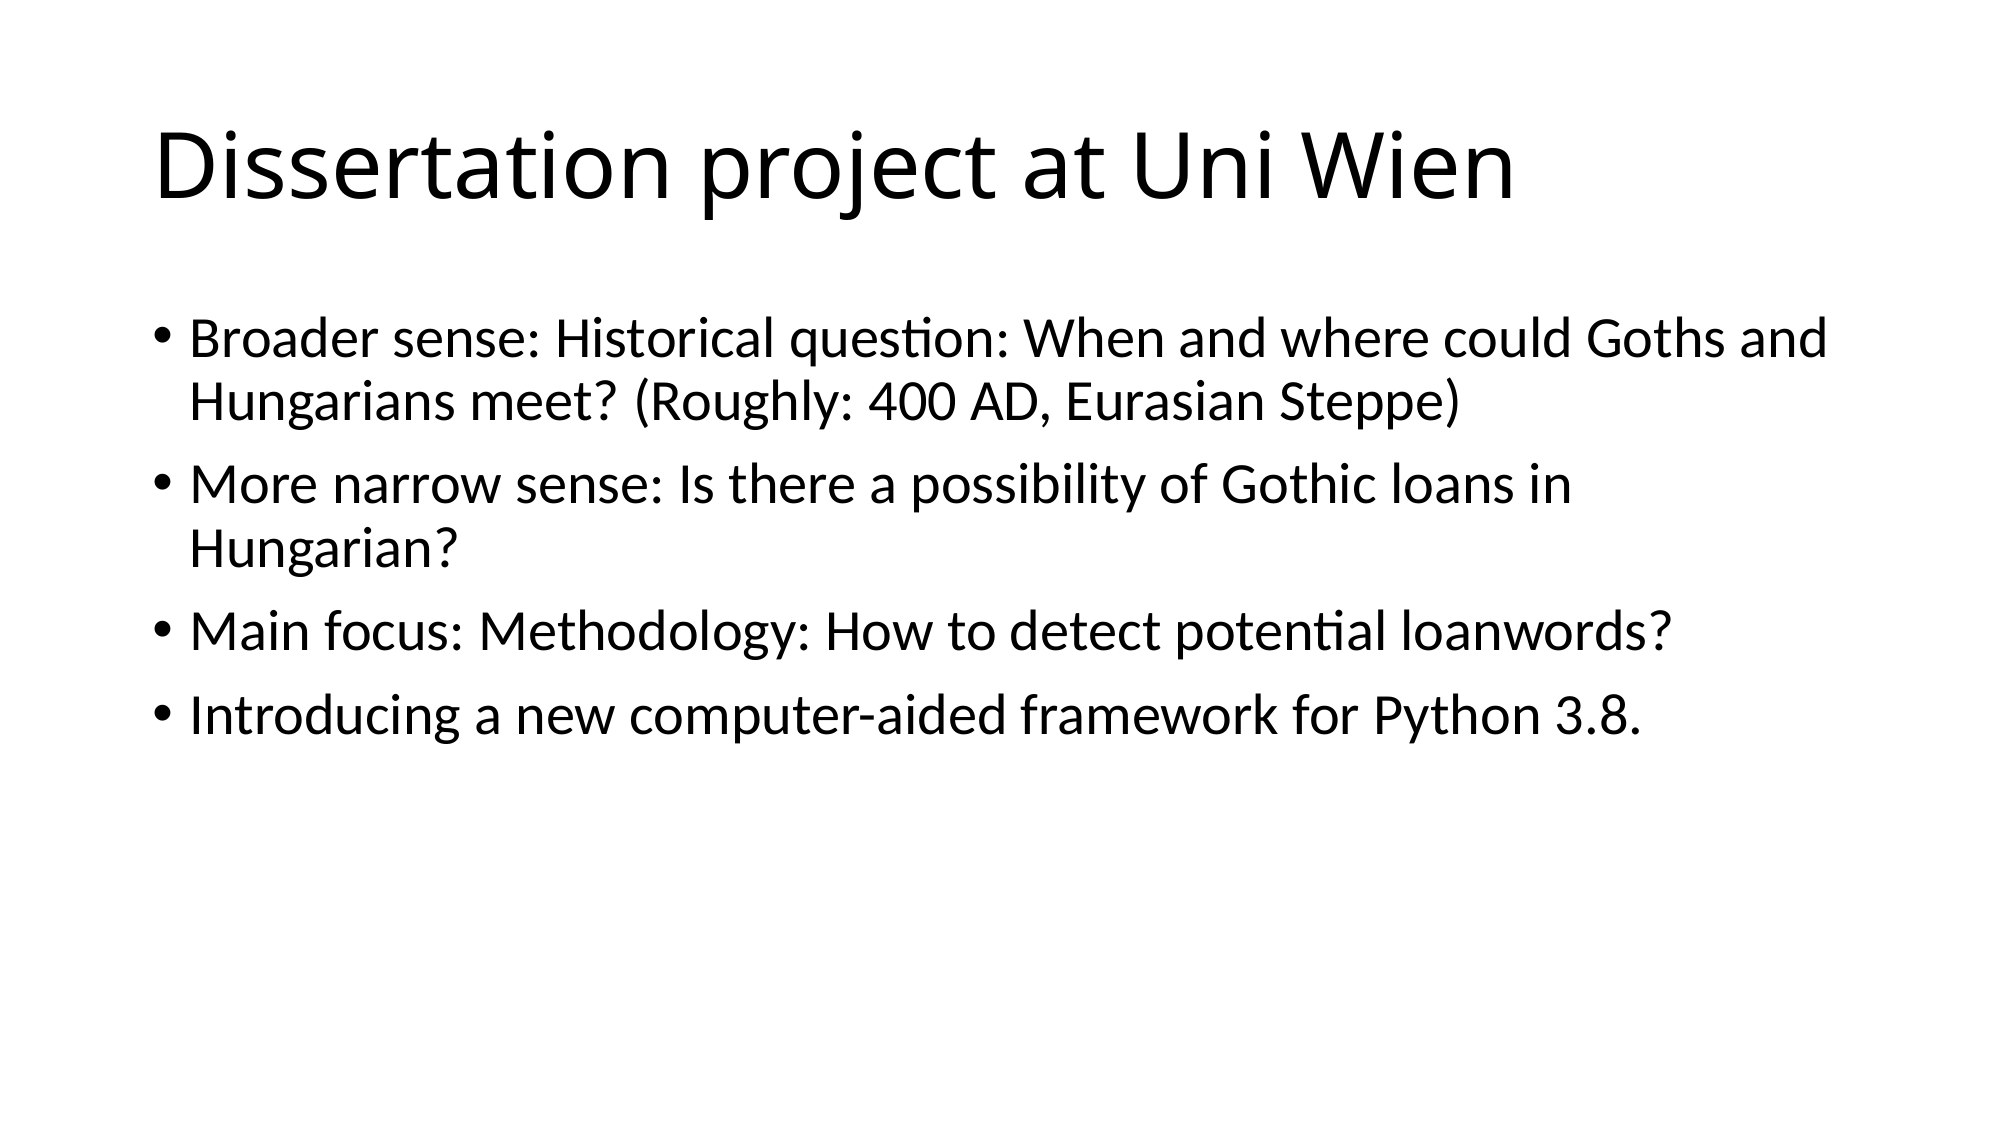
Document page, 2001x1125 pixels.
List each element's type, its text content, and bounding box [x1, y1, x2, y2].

title Dissertation project at Uni Wien [137, 59, 1863, 278]
list Broader sense: Historical question: When and where could Goths and Hungarians meet? (Roughly: 400 AD, Eurasian Steppe) More narrow sense: Is there a possibility of Gothic loans in Hungarian? Main focus: Methodology: How to detect potential loanwords? Introducing a new computer-aided framework for Python 3.8. [137, 299, 1863, 1014]
